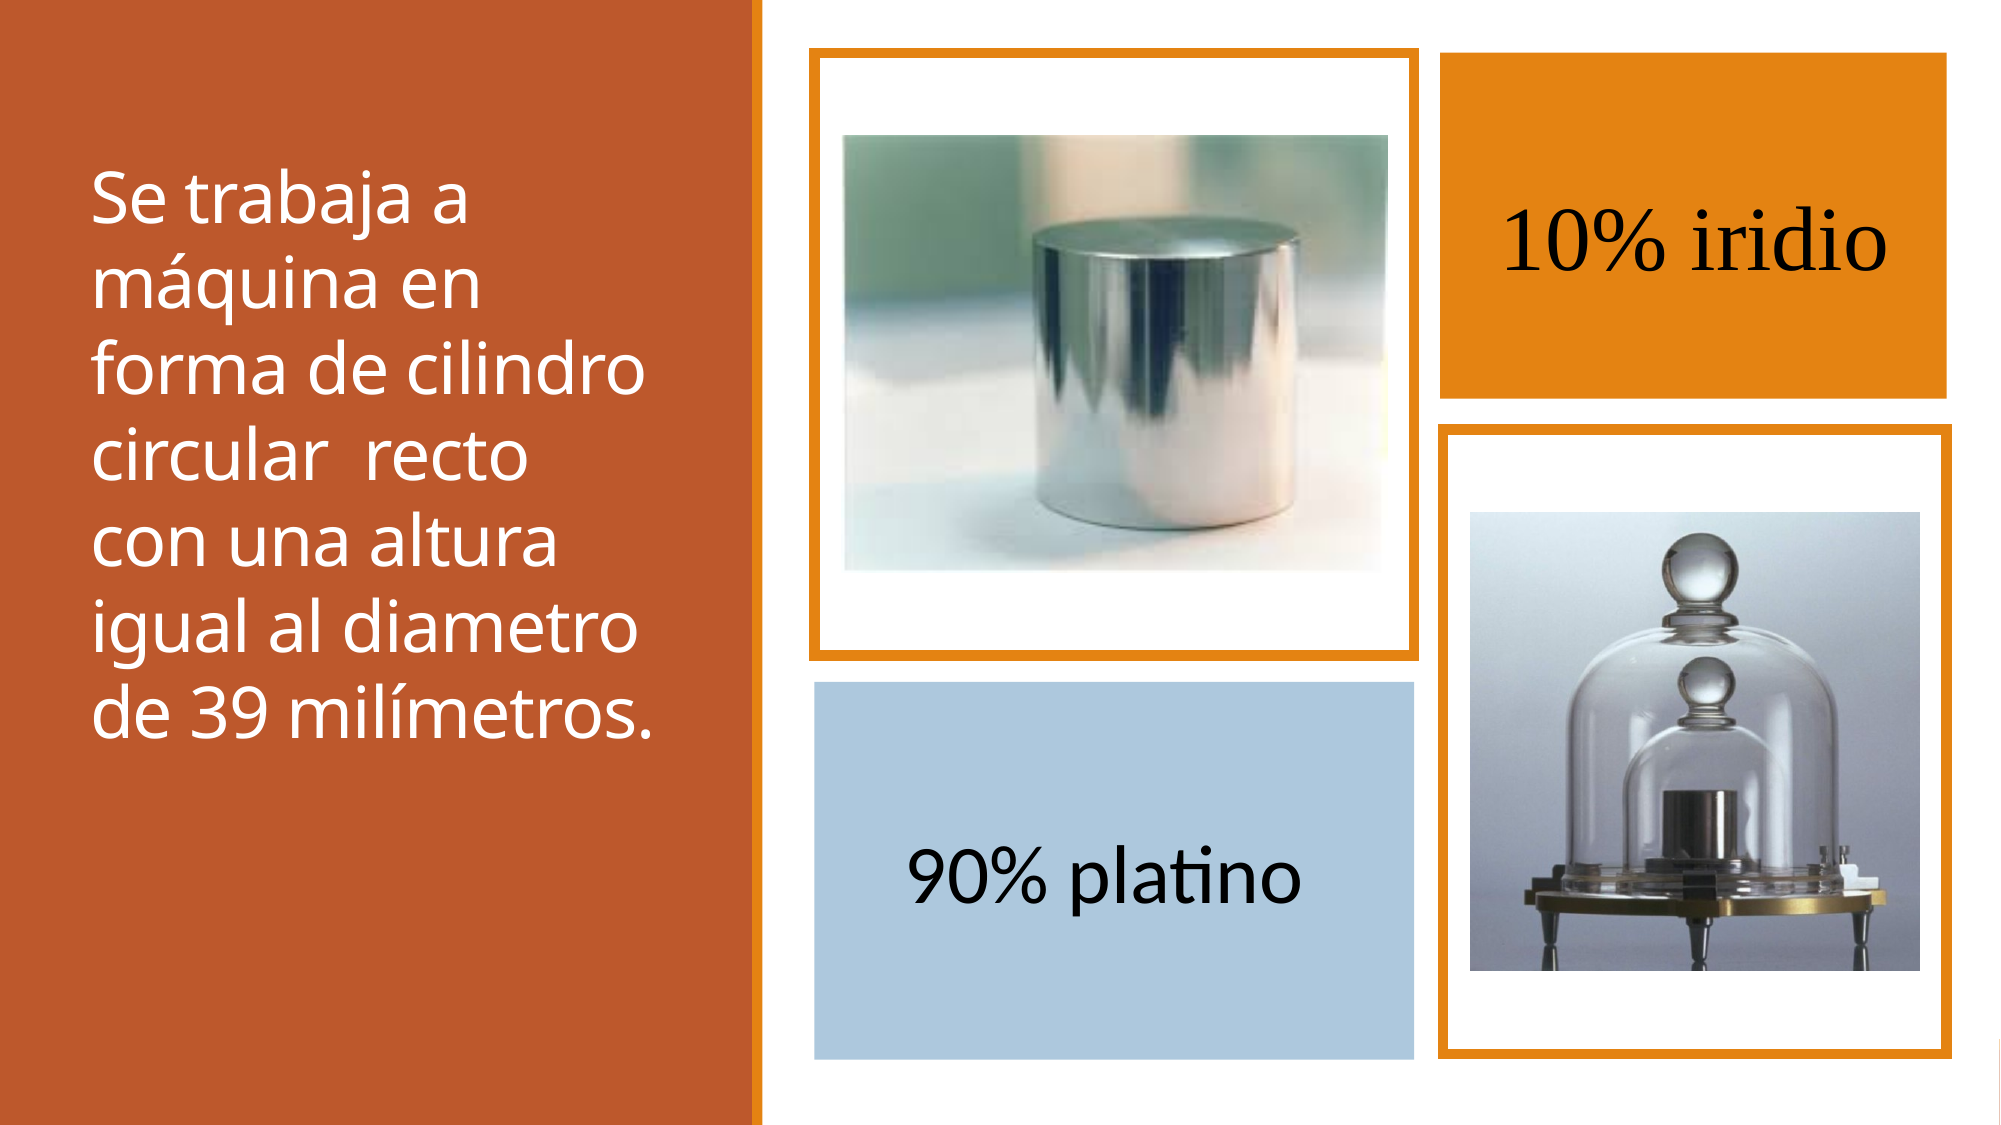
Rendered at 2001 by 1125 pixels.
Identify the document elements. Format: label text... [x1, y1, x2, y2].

text_box [751, 723, 764, 1125]
text_box [1439, 51, 1948, 400]
text_box [0, 0, 751, 1125]
text_box [813, 681, 1415, 710]
text_box [1442, 428, 1948, 1055]
picture [840, 135, 1388, 573]
text_box [751, 0, 764, 710]
title Se trabaja a máquina en forma de cilindro circular recto con una altura igual al diametro de 39 milímetros. [75, 104, 676, 1018]
text_box 90% platino [889, 812, 1405, 928]
text_box [813, 51, 1415, 657]
picture [1469, 512, 1921, 972]
text_box [764, 0, 2000, 1125]
text_box [813, 723, 1415, 1061]
text_box 10% iridio [1484, 171, 2000, 296]
